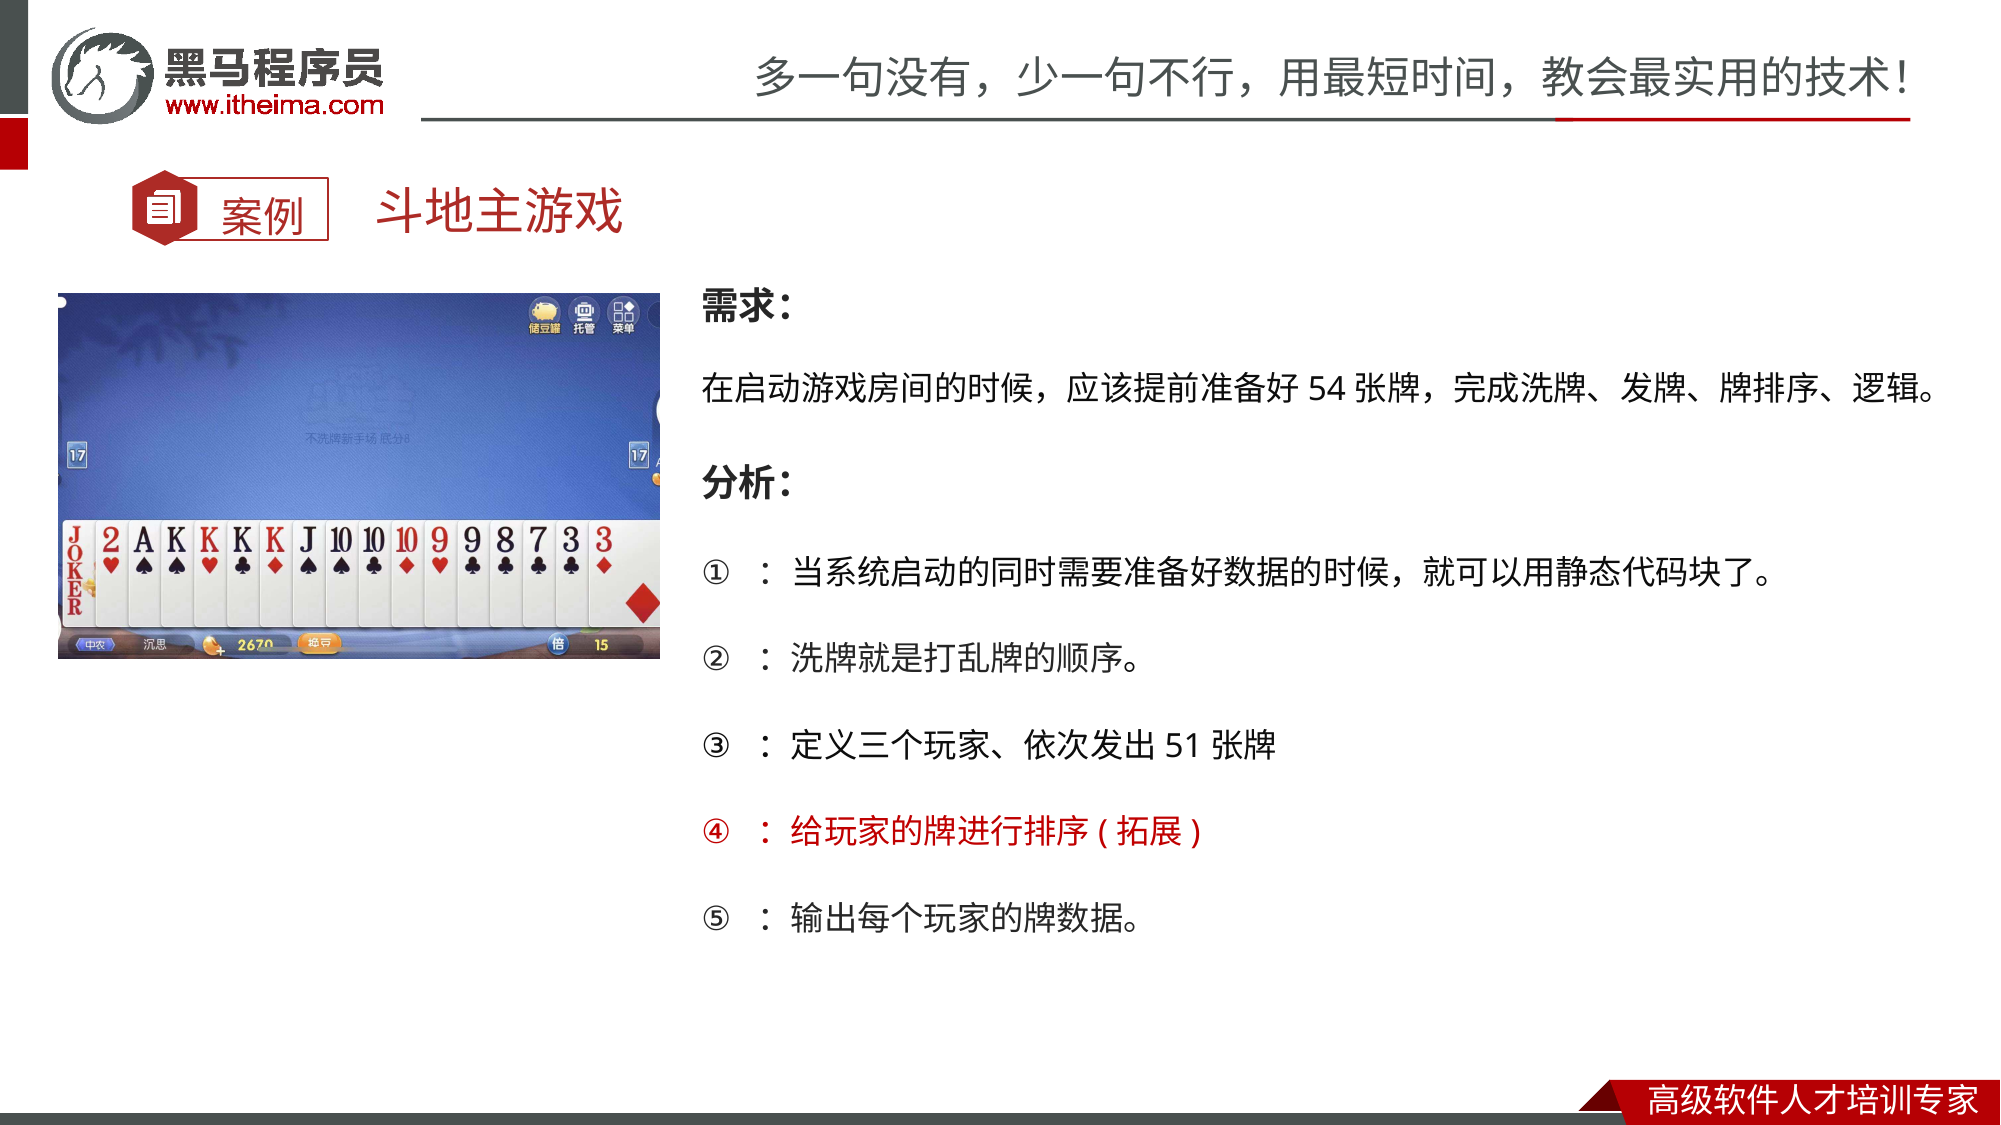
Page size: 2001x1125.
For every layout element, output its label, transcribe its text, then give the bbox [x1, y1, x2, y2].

list 斗地主游戏 [360, 166, 1872, 252]
list 需求： 在启动游戏房间的时候，应该提前准备好54张牌，完成洗牌、发牌、牌排序、逻辑。 分析： ：当系统启动的同时需要准备好数据的时候，就可以用静态代码块了。 ：洗牌就是打乱牌的顺序。 ：定义三个玩家、依次发出51张牌 ：给玩家的牌进行排序(拓展) ：输出每个玩家的牌数据。 [686, 229, 2000, 922]
picture [147, 190, 181, 224]
picture [50, 26, 384, 125]
picture [58, 293, 660, 659]
